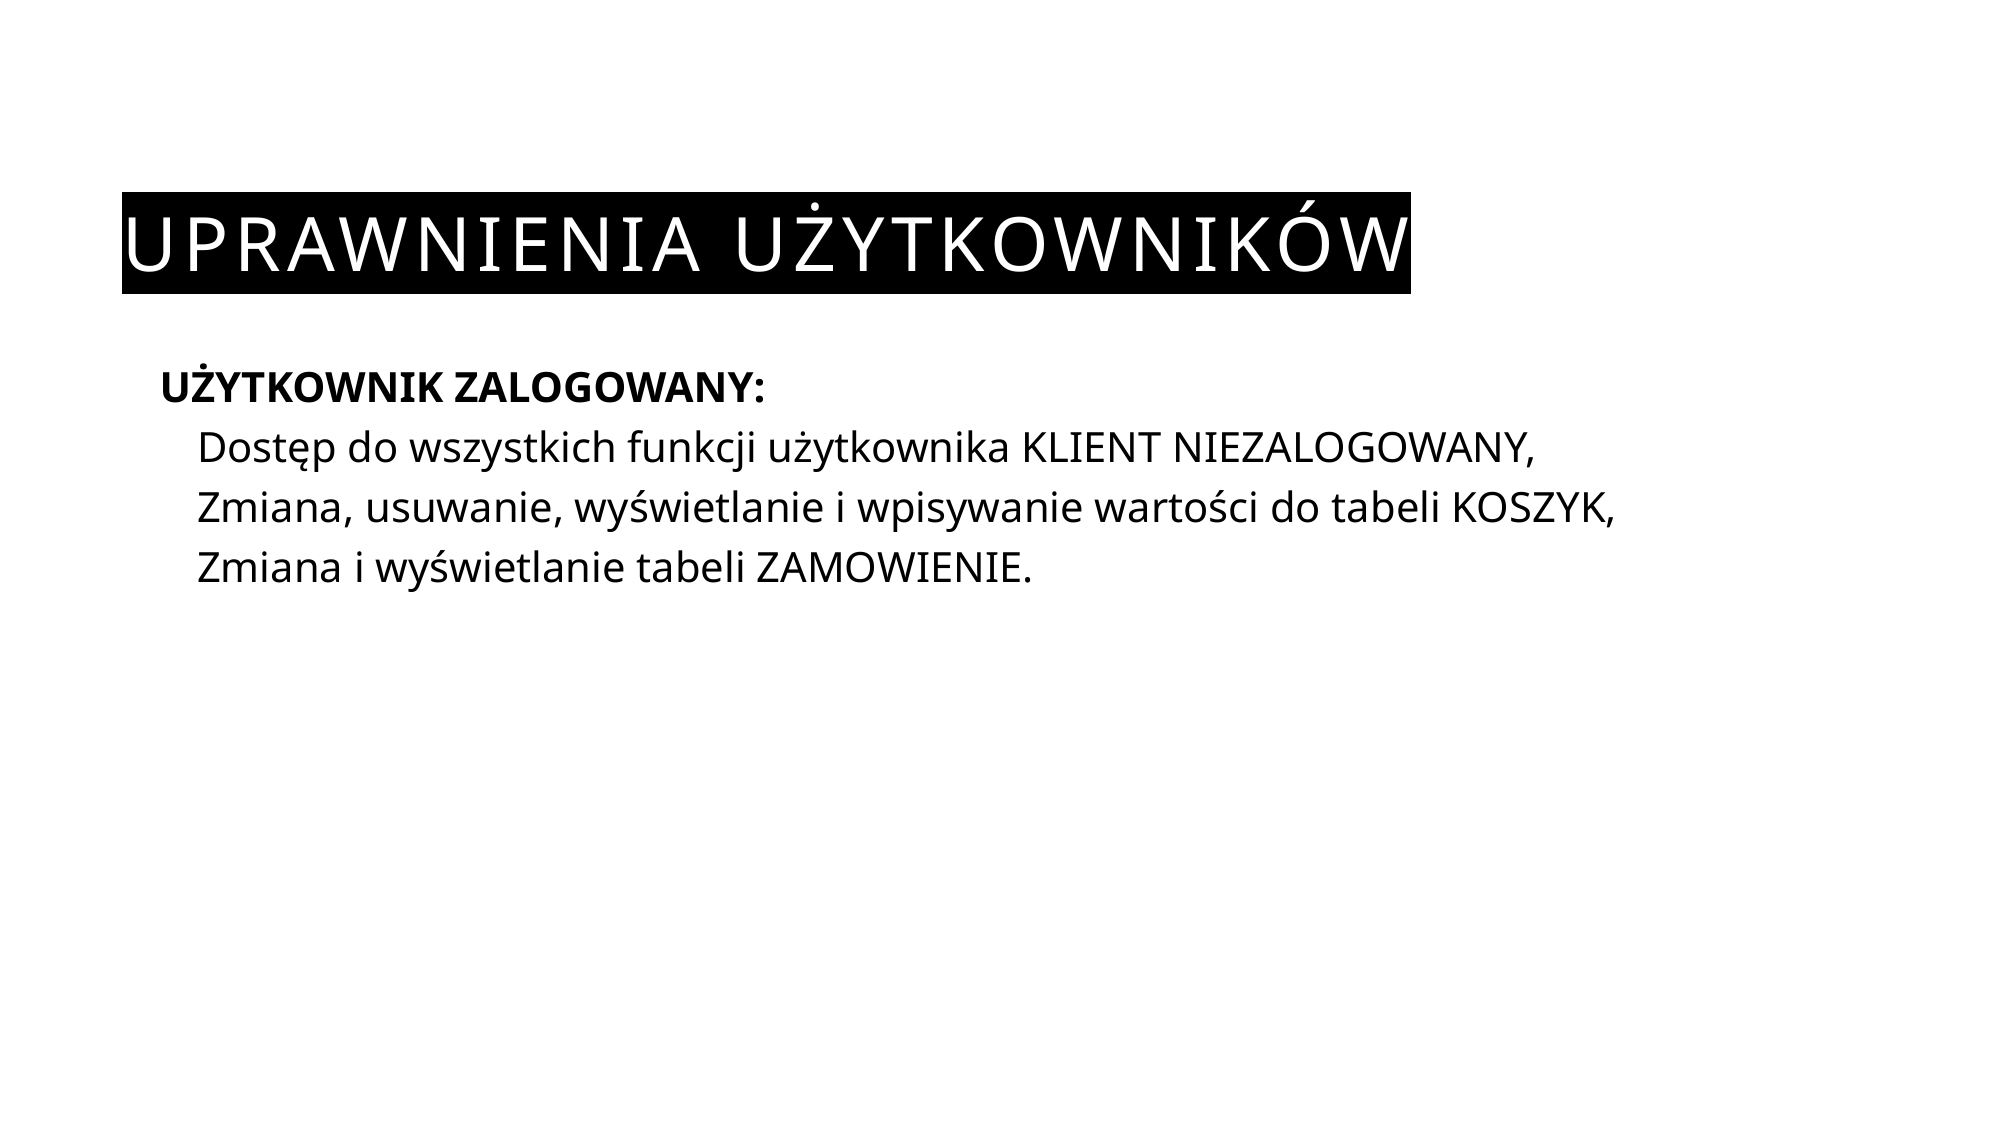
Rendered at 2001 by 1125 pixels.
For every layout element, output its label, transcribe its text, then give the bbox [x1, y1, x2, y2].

list UŻYTKOWNIK ZALOGOWANY: Dostęp do wszystkich funkcji użytkownika KLIENT NIEZALOGOWANY, Zmiana, usuwanie, wyświetlanie i wpisywanie wartości do tabeli KOSZYK, Zmiana i wyświetlanie tabeli ZAMOWIENIE. [107, 343, 1850, 975]
title Uprawnienia użytkowników [107, 106, 1850, 295]
